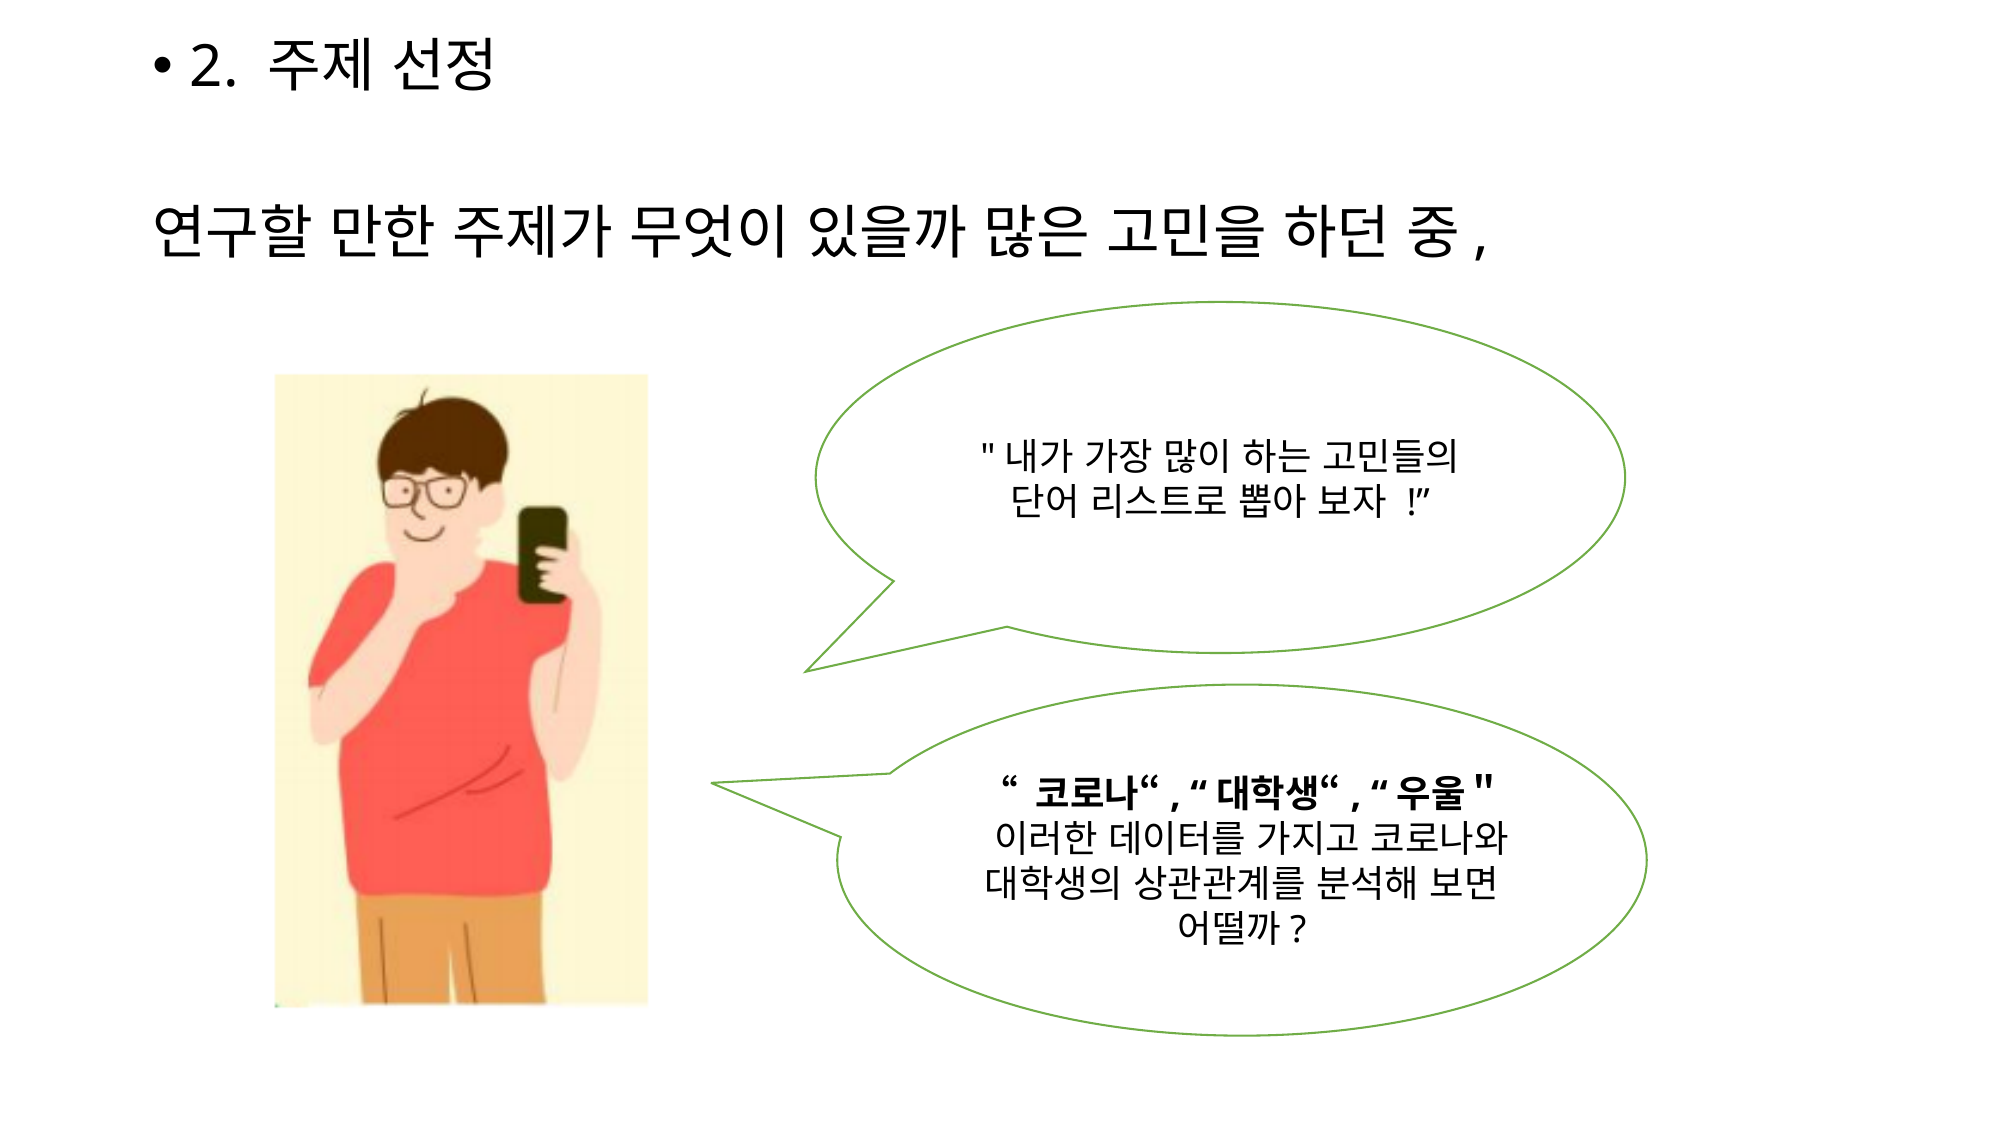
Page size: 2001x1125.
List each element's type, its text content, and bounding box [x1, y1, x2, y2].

list 2. 주제 선정 연구할 만한 주제가 무엇이 있을까 많은 고민을 하던 중, [137, 28, 1863, 1068]
text_box "내가 가장 많이 하는 고민들의 단어 리스트로 뽑아 보자 !” [802, 300, 1627, 674]
picture [235, 301, 694, 1056]
text_box “ 코로나“, “대학생“, “우울＂ 이러한 데이터를 가지고 코로나와 대학생의 상관관계를 분석해 보면 어떨까? [710, 683, 1648, 1037]
